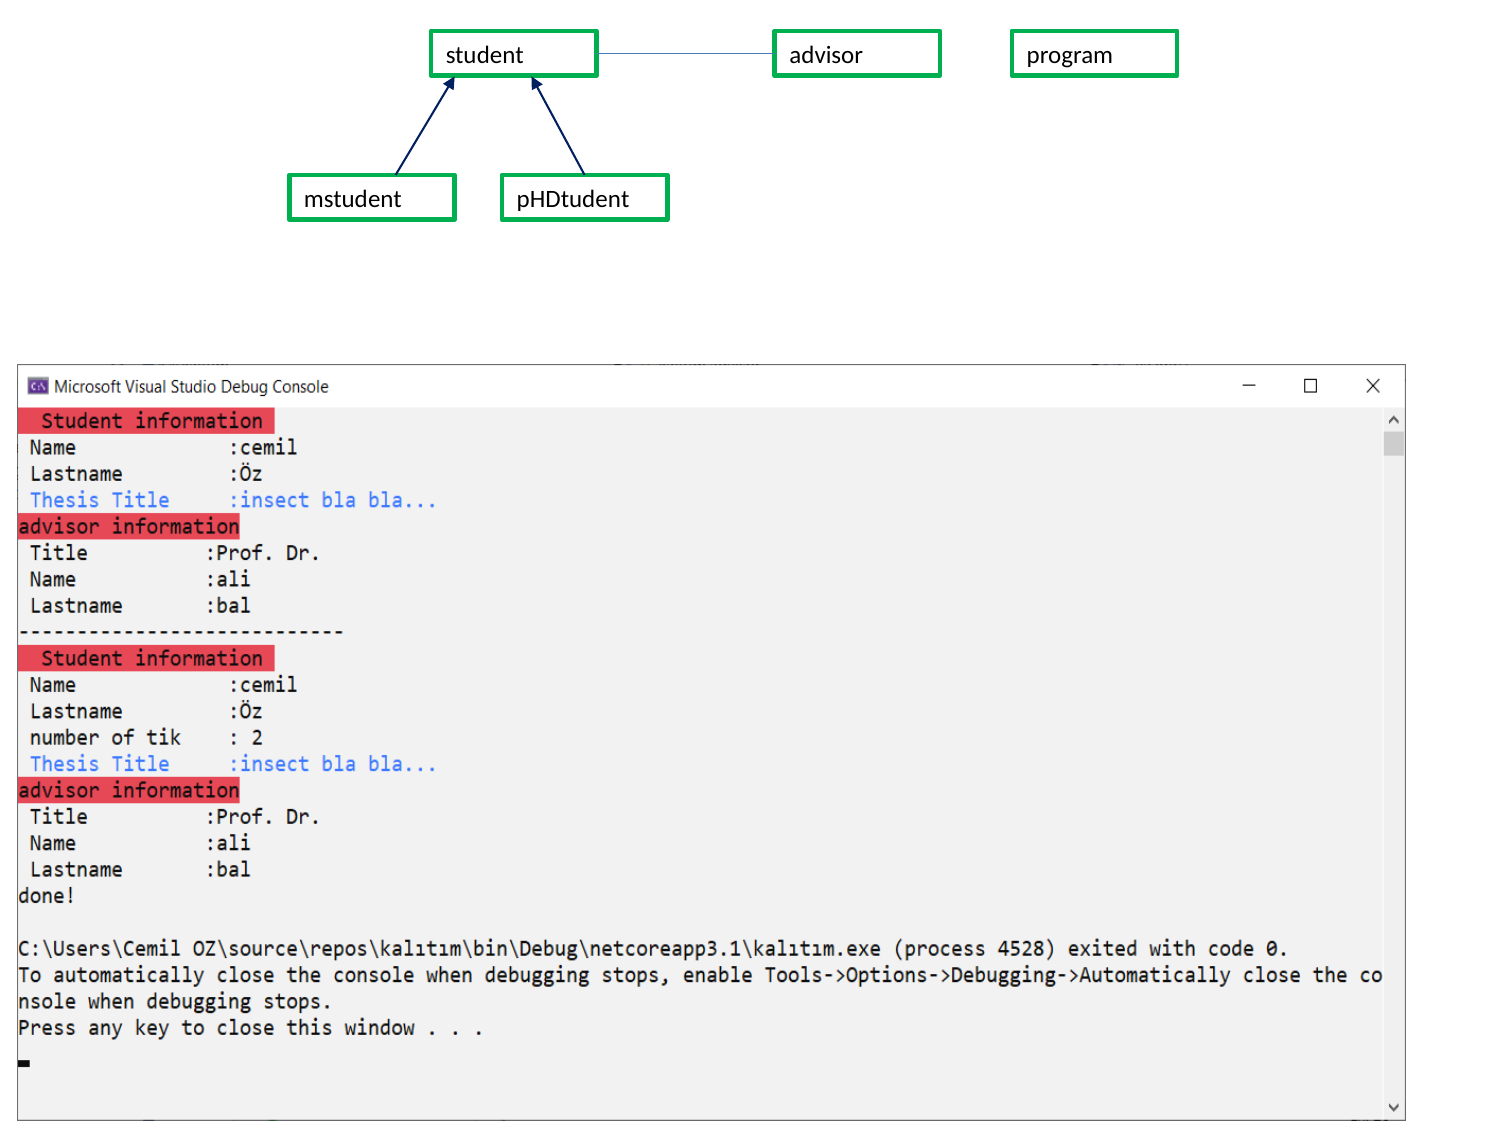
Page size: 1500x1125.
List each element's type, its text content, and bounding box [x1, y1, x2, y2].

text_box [395, 76, 455, 176]
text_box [531, 76, 585, 176]
picture [17, 364, 1406, 1121]
text_box mstudent [289, 174, 455, 220]
text_box student [430, 30, 597, 76]
text_box advisor [774, 30, 940, 76]
text_box pHDtudent [501, 174, 668, 220]
text_box program [1011, 30, 1178, 76]
